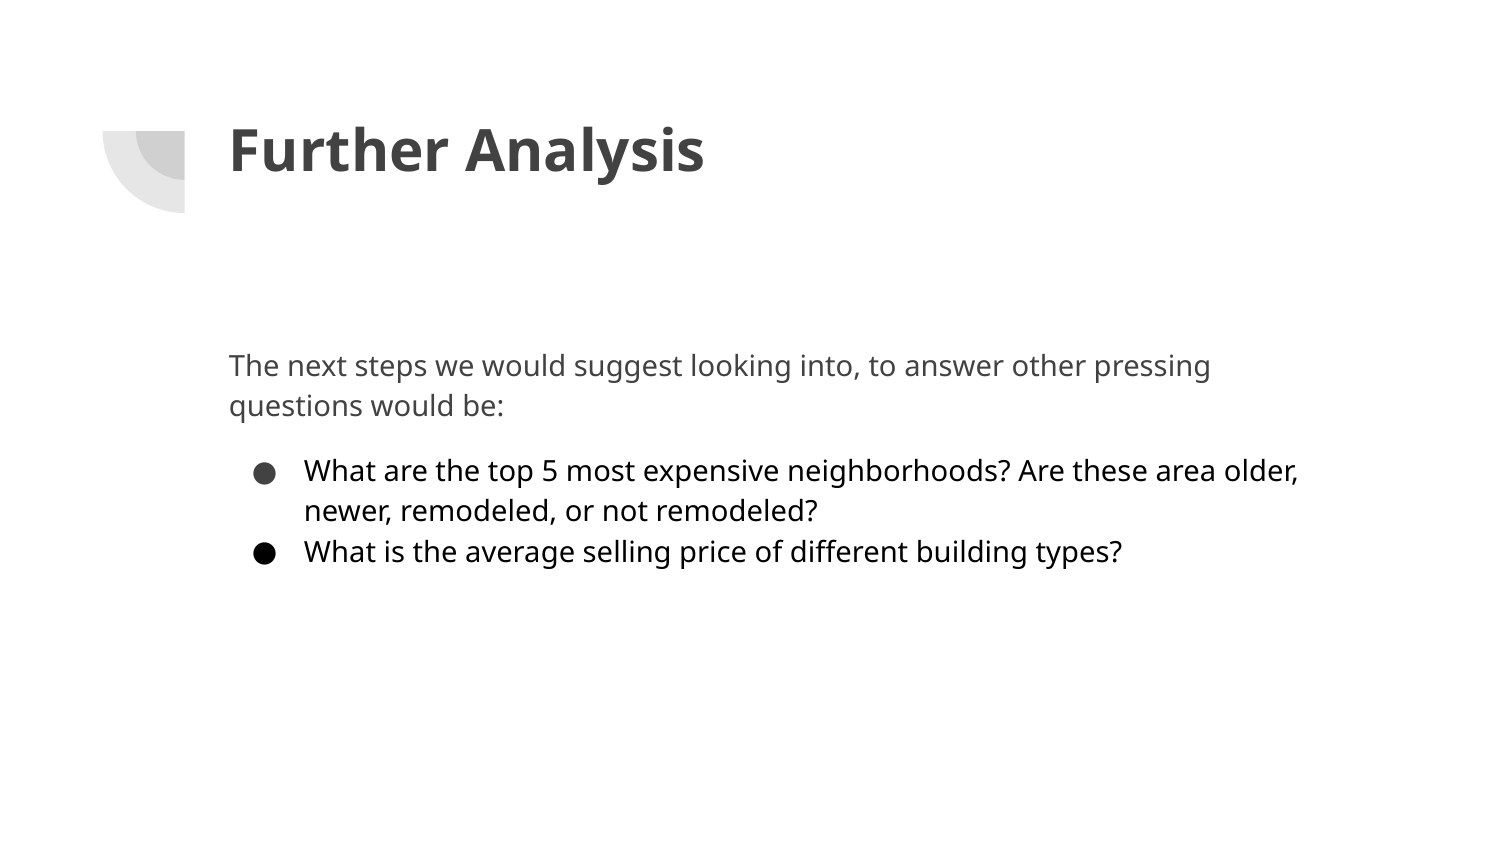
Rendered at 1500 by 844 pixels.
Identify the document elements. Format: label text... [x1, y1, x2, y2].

list The next steps we would suggest looking into, to answer other pressing questions would be: What are the top 5 most expensive neighborhoods? Are these area older, newer, remodeled, or not remodeled? What is the average selling price of different building types? [213, 326, 1368, 744]
title Further Analysis [213, 98, 1368, 263]
